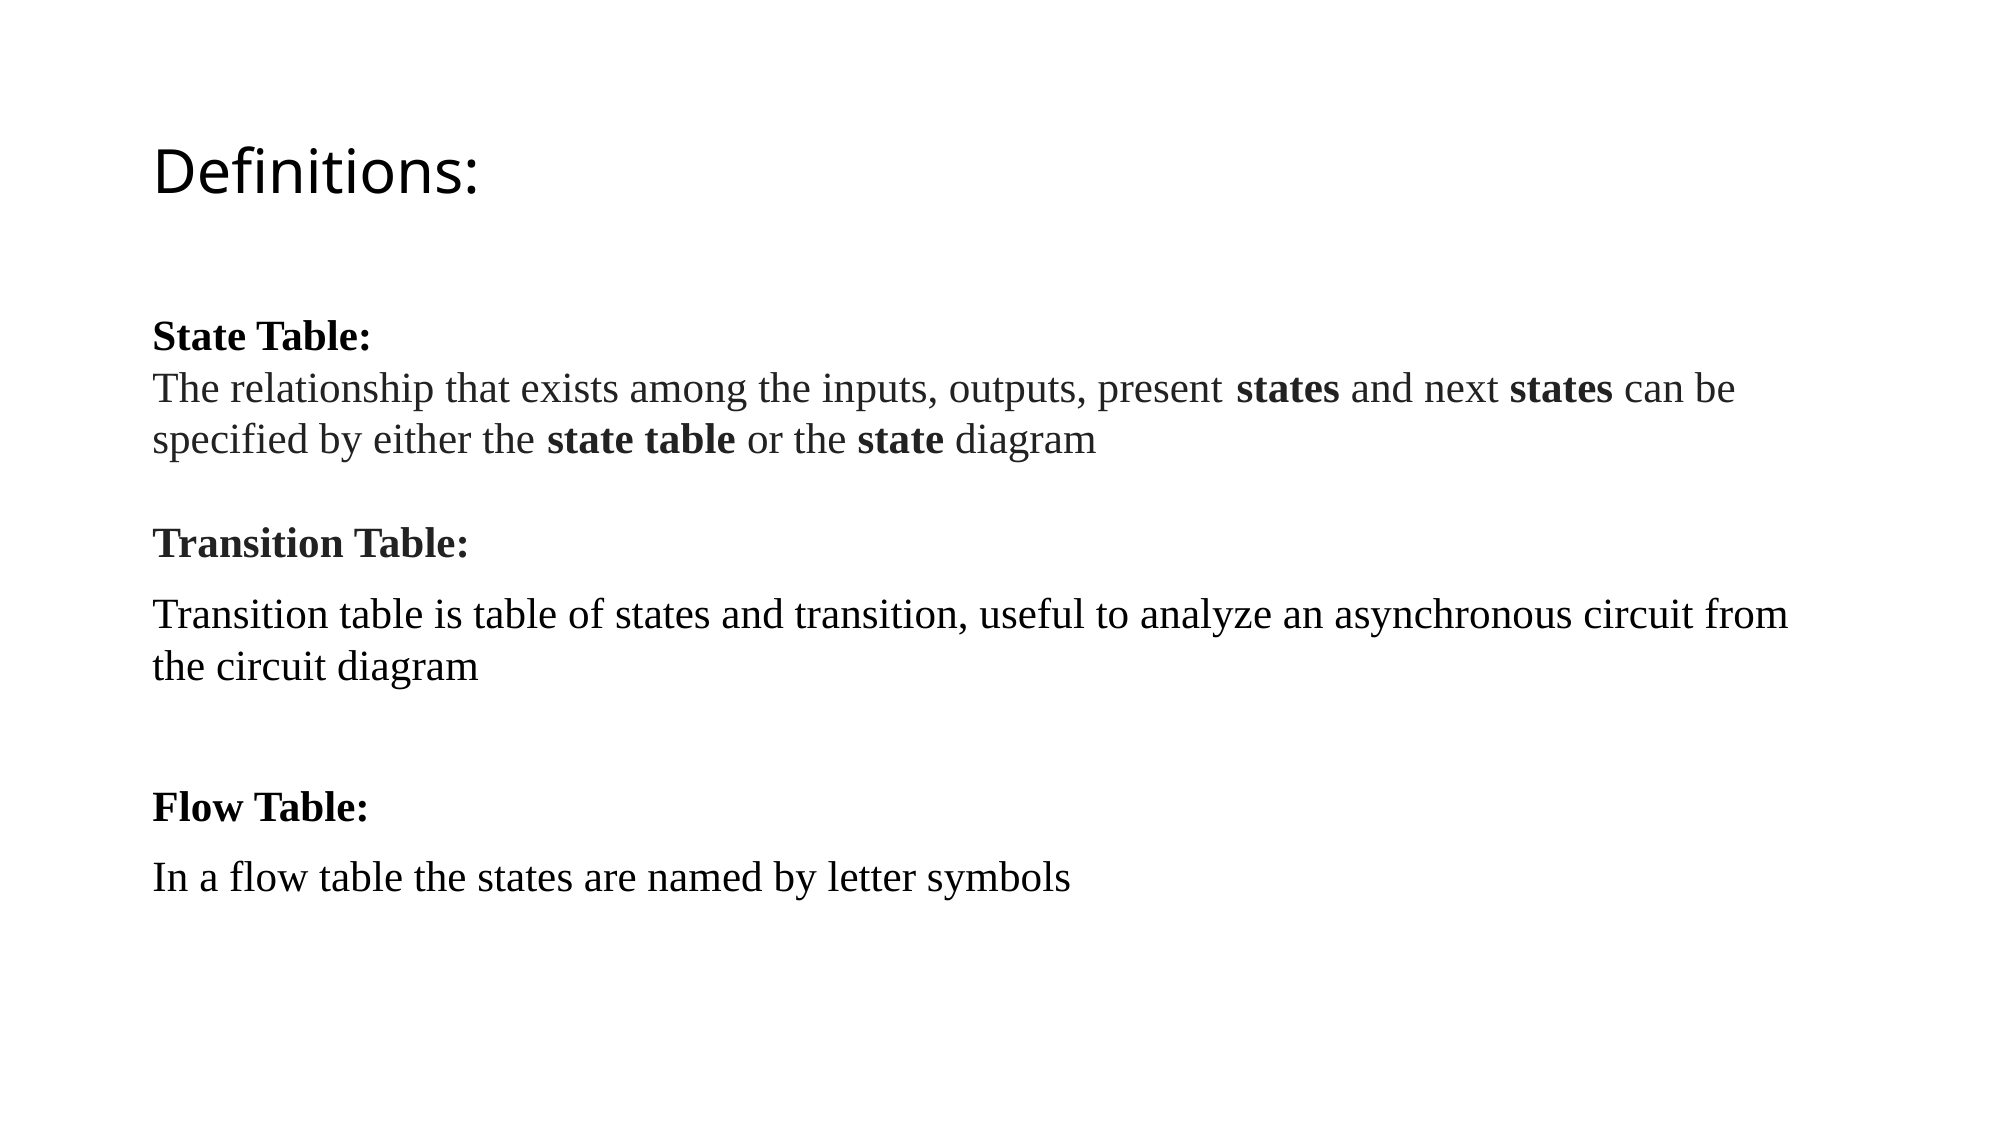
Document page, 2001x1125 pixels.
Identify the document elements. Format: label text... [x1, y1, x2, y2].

list State Table: The relationship that exists among the inputs, outputs, present states and next states can be specified by either the state table or the state diagram Transition Table: Transition table is table of states and transition, useful to analyze an asynchronous circuit from the circuit diagram Flow Table: In a flow table the states are named by letter symbols [137, 299, 1863, 1014]
title Definitions: [137, 59, 1863, 278]
